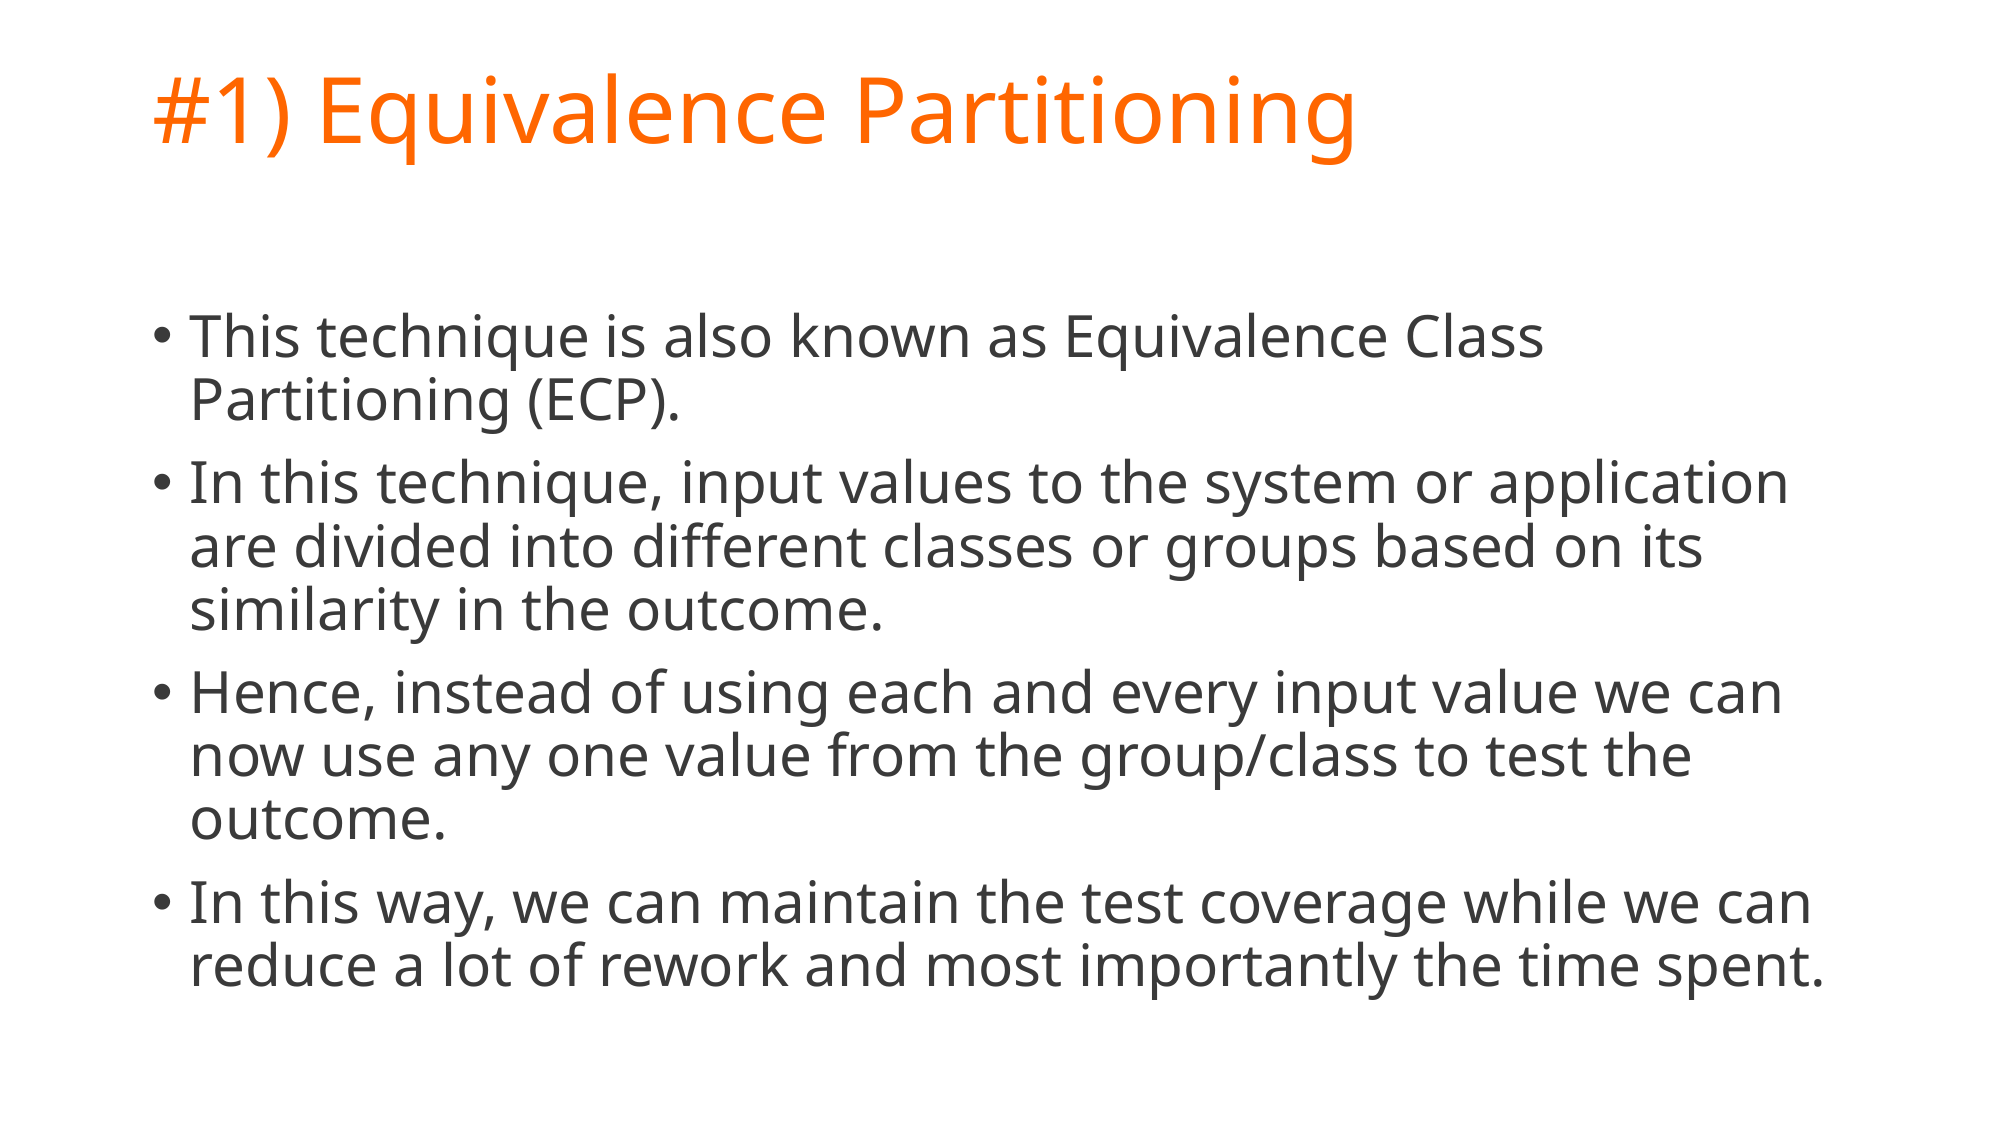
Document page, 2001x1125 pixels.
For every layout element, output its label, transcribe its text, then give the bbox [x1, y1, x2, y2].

title #1) Equivalence Partitioning [137, 59, 1863, 278]
list This technique is also known as Equivalence Class Partitioning (ECP). In this technique, input values to the system or application are divided into different classes or groups based on its similarity in the outcome. Hence, instead of using each and every input value we can now use any one value from the group/class to test the outcome. In this way, we can maintain the test coverage while we can reduce a lot of rework and most importantly the time spent. [137, 299, 1863, 1014]
